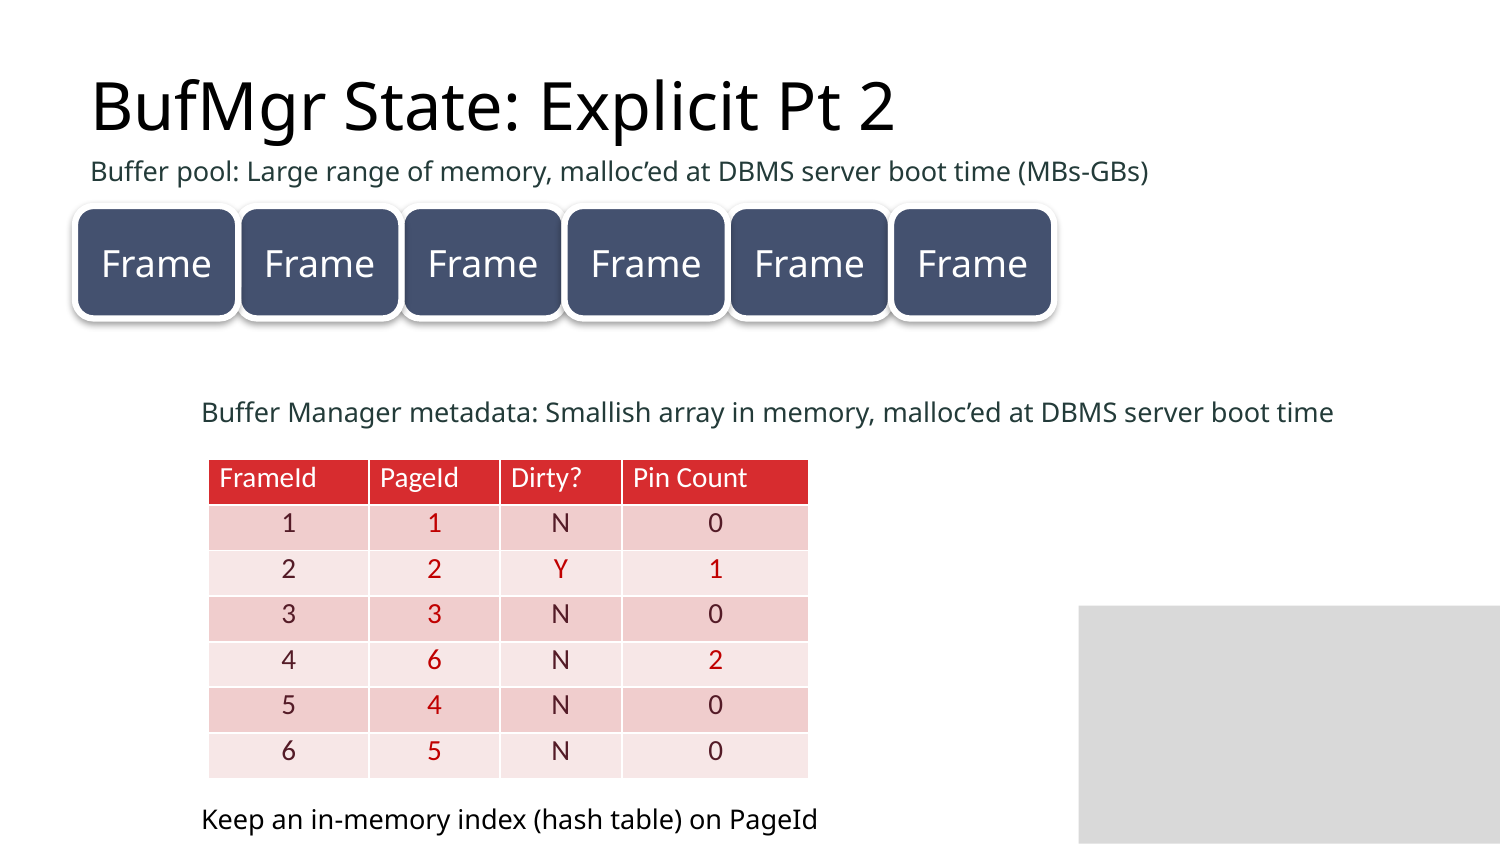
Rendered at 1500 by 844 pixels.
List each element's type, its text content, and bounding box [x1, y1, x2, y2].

text_box Frame [239, 202, 405, 322]
title BufMgr State: Explicit Pt 2 [75, 33, 1425, 146]
table_cell 3 [370, 597, 499, 641]
table_cell 2 [623, 643, 808, 686]
table_header FrameId [209, 460, 368, 504]
text_box Frame [71, 202, 242, 322]
table_cell 2 [209, 551, 368, 595]
table_cell 1 [623, 551, 808, 595]
text_box Frame [887, 202, 1058, 322]
table_cell N [501, 688, 621, 732]
table_cell N [501, 643, 621, 686]
table_header PageId [370, 460, 499, 504]
table_cell N [501, 734, 621, 778]
table_cell 4 [209, 643, 368, 686]
table_cell 4 [370, 688, 499, 732]
table_cell 5 [209, 688, 368, 732]
table_cell Y [501, 551, 621, 595]
table_cell 0 [623, 688, 808, 732]
text_box Frame [729, 202, 890, 322]
table_header Dirty? [501, 460, 621, 504]
table_cell 0 [623, 506, 808, 550]
table_cell 2 [370, 551, 499, 595]
table_cell 0 [623, 597, 808, 641]
table_header Pin Count [623, 460, 808, 504]
table_cell 5 [370, 734, 499, 778]
list Buffer pool: Large range of memory, malloc’ed at DBMS server boot time (MBs-GBs) Buffer Manager metadata: Smallish array in memory, malloc’ed at DBMS server boot time Keep an in-memory index (hash table) on PageId [75, 146, 1425, 704]
table_cell N [501, 506, 621, 550]
table_cell 0 [623, 734, 808, 778]
table_cell 3 [209, 597, 368, 641]
table_cell N [501, 597, 621, 641]
table_cell 6 [209, 734, 368, 778]
table_cell 6 [370, 643, 499, 686]
text_box Frame [403, 202, 563, 322]
text_box Frame [561, 202, 731, 322]
table_cell 1 [209, 506, 368, 550]
table_cell 1 [370, 506, 499, 550]
